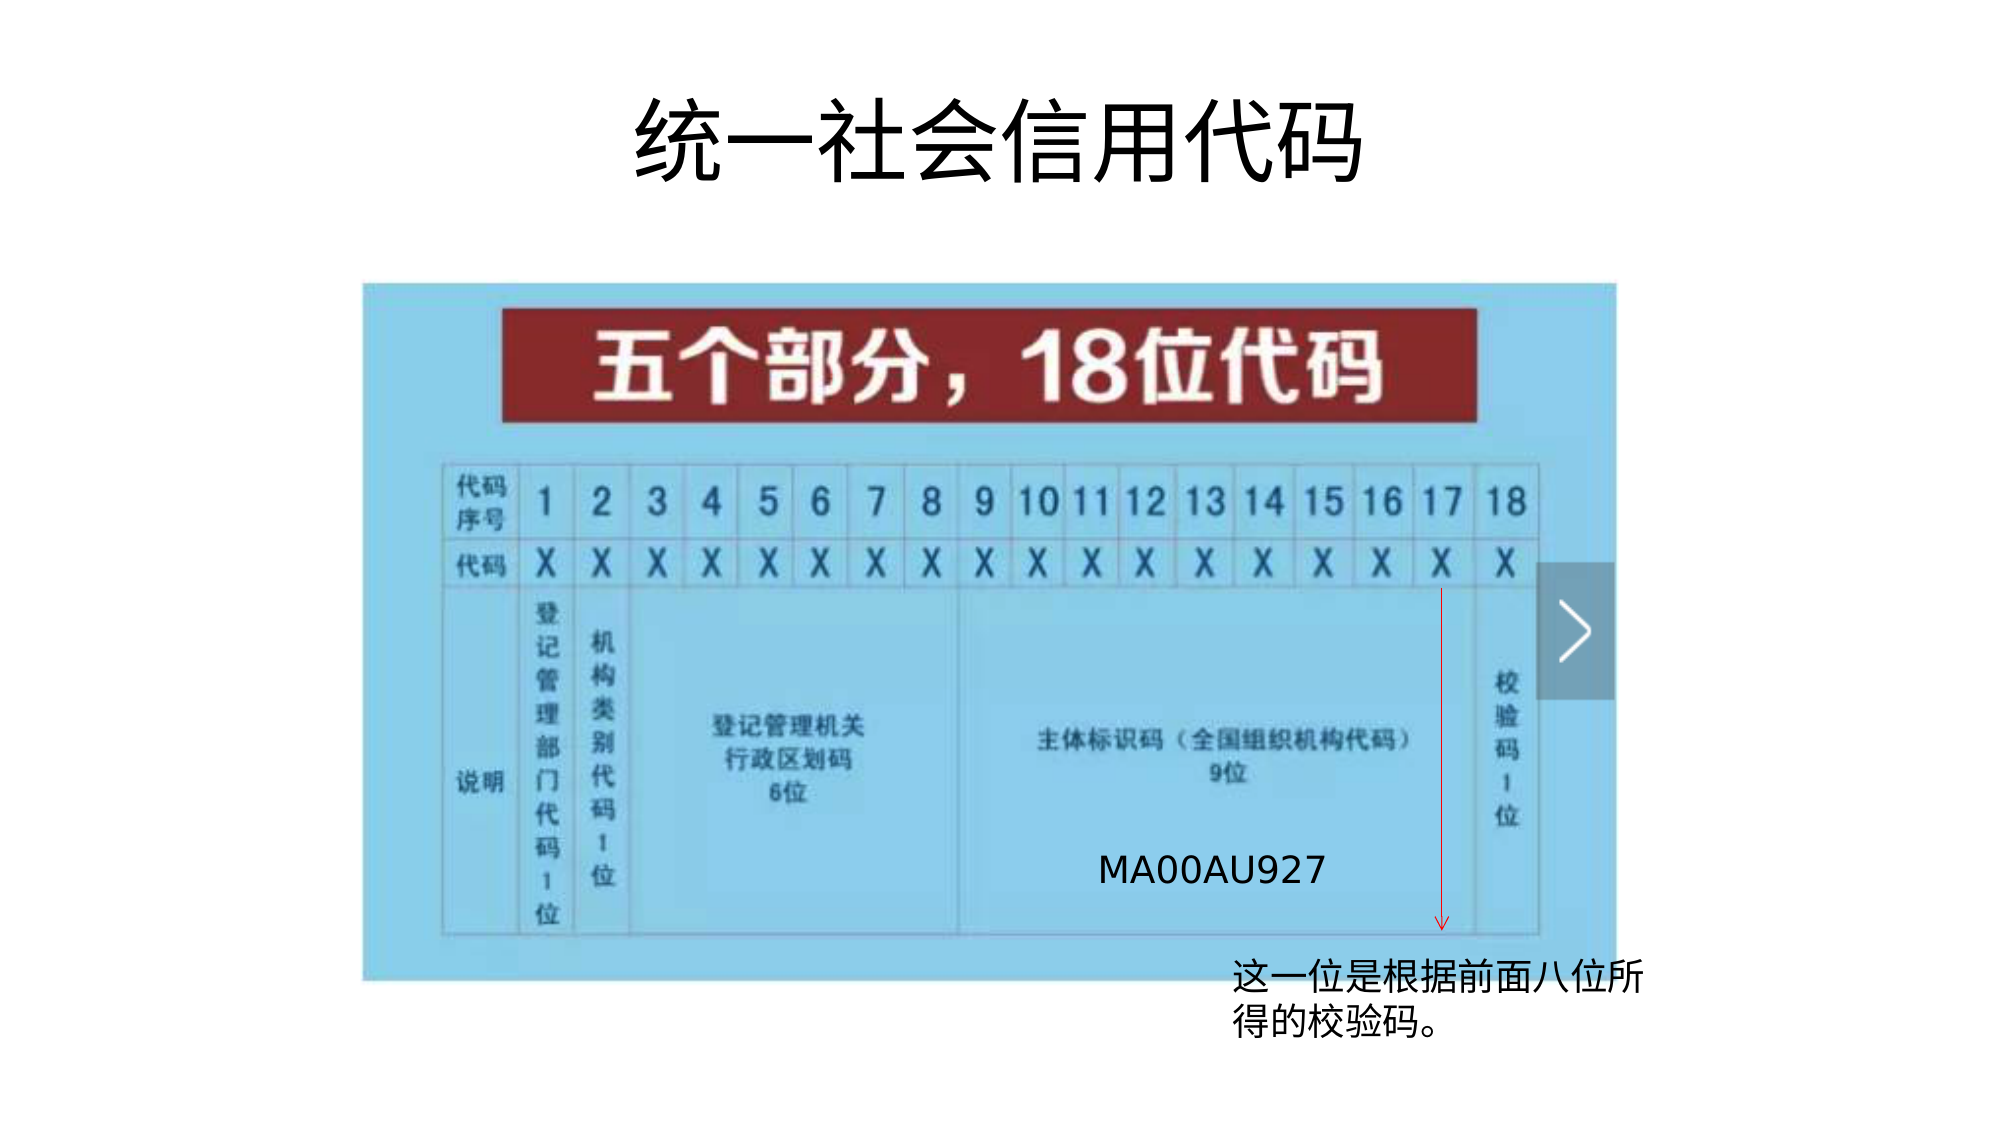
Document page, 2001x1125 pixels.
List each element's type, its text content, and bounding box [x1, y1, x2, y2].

text_box 这一位是根据前面八位所得的校验码。 [1217, 1005, 1670, 1050]
title 统一社会信用代码 [99, 44, 1901, 233]
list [330, 262, 1670, 1005]
